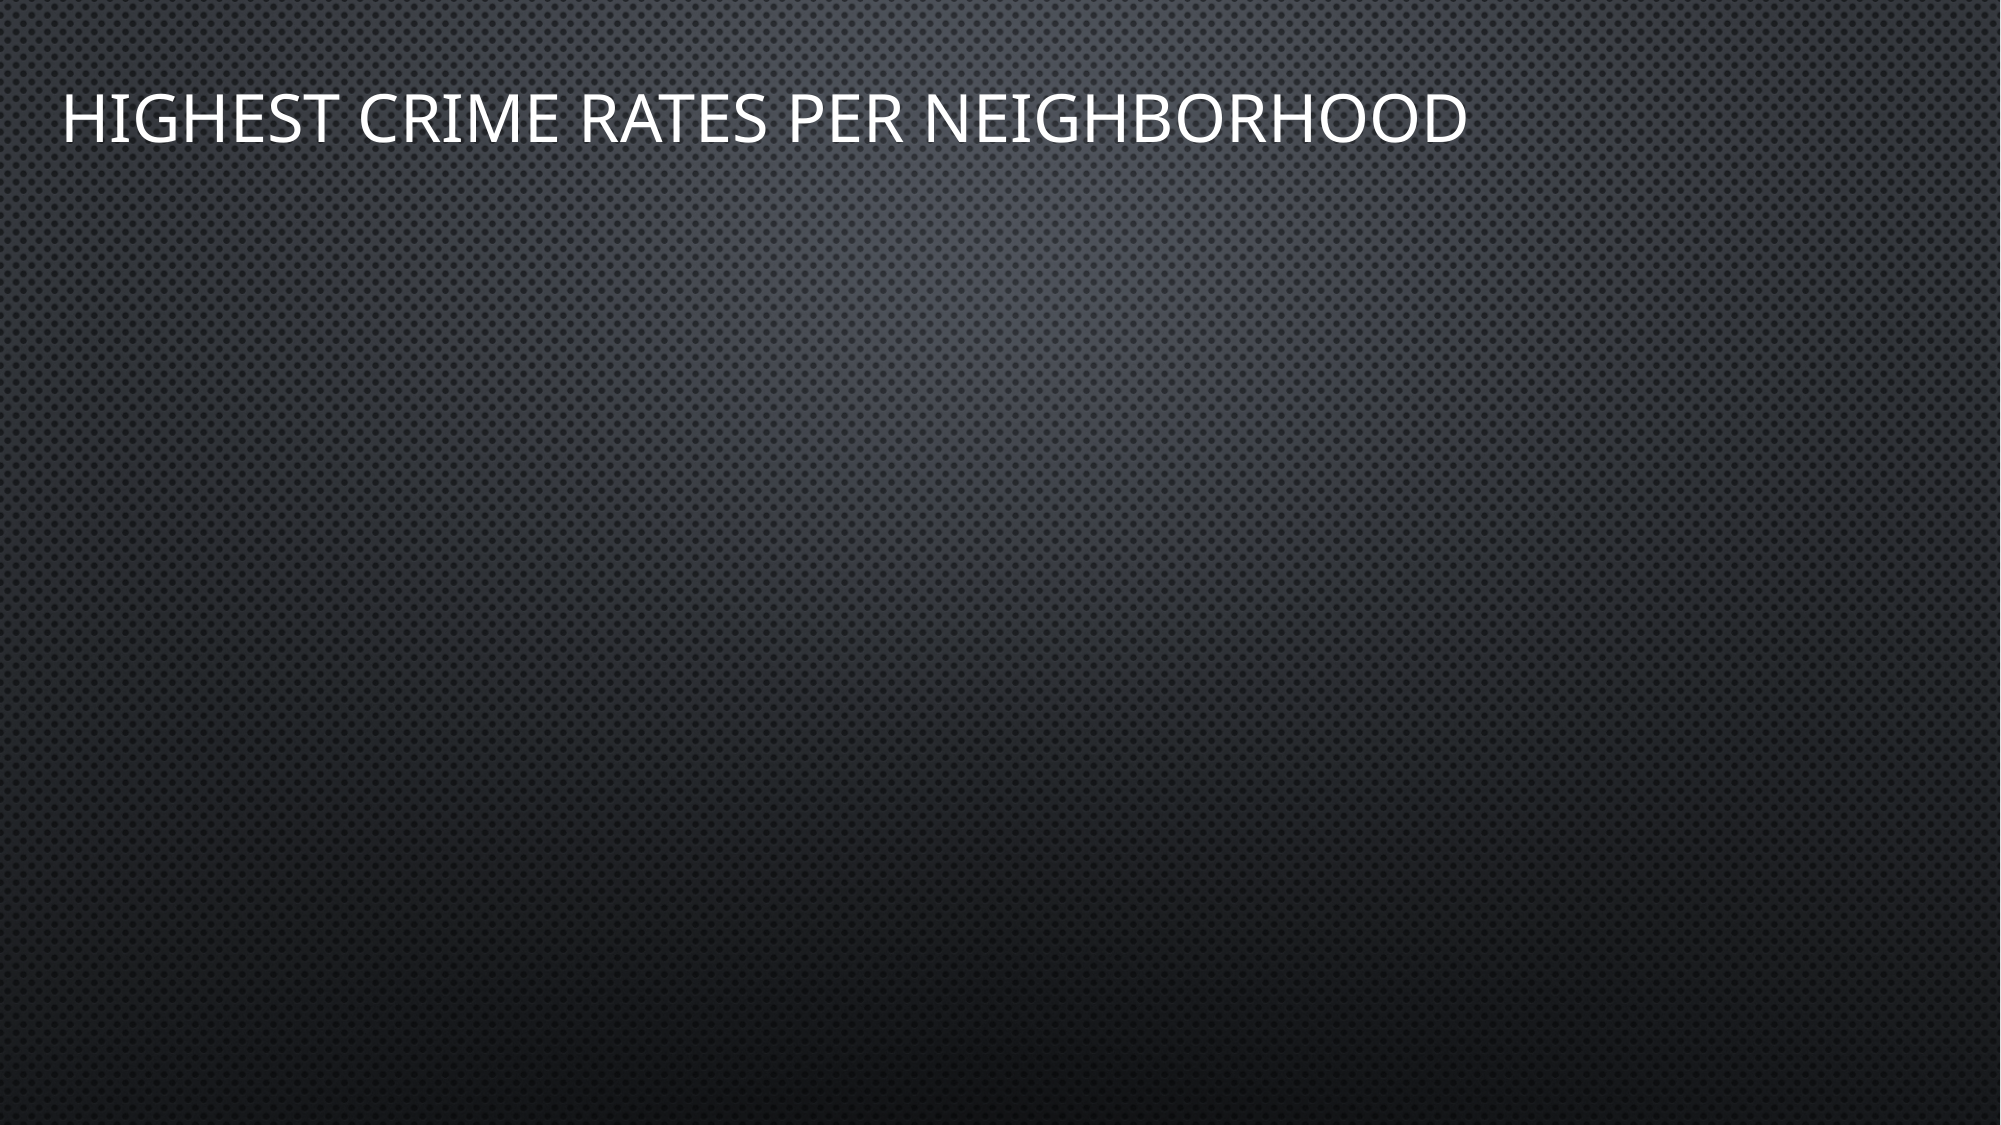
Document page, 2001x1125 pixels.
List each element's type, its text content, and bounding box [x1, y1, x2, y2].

title Highest crime rates per neighborhood [45, 0, 1671, 273]
